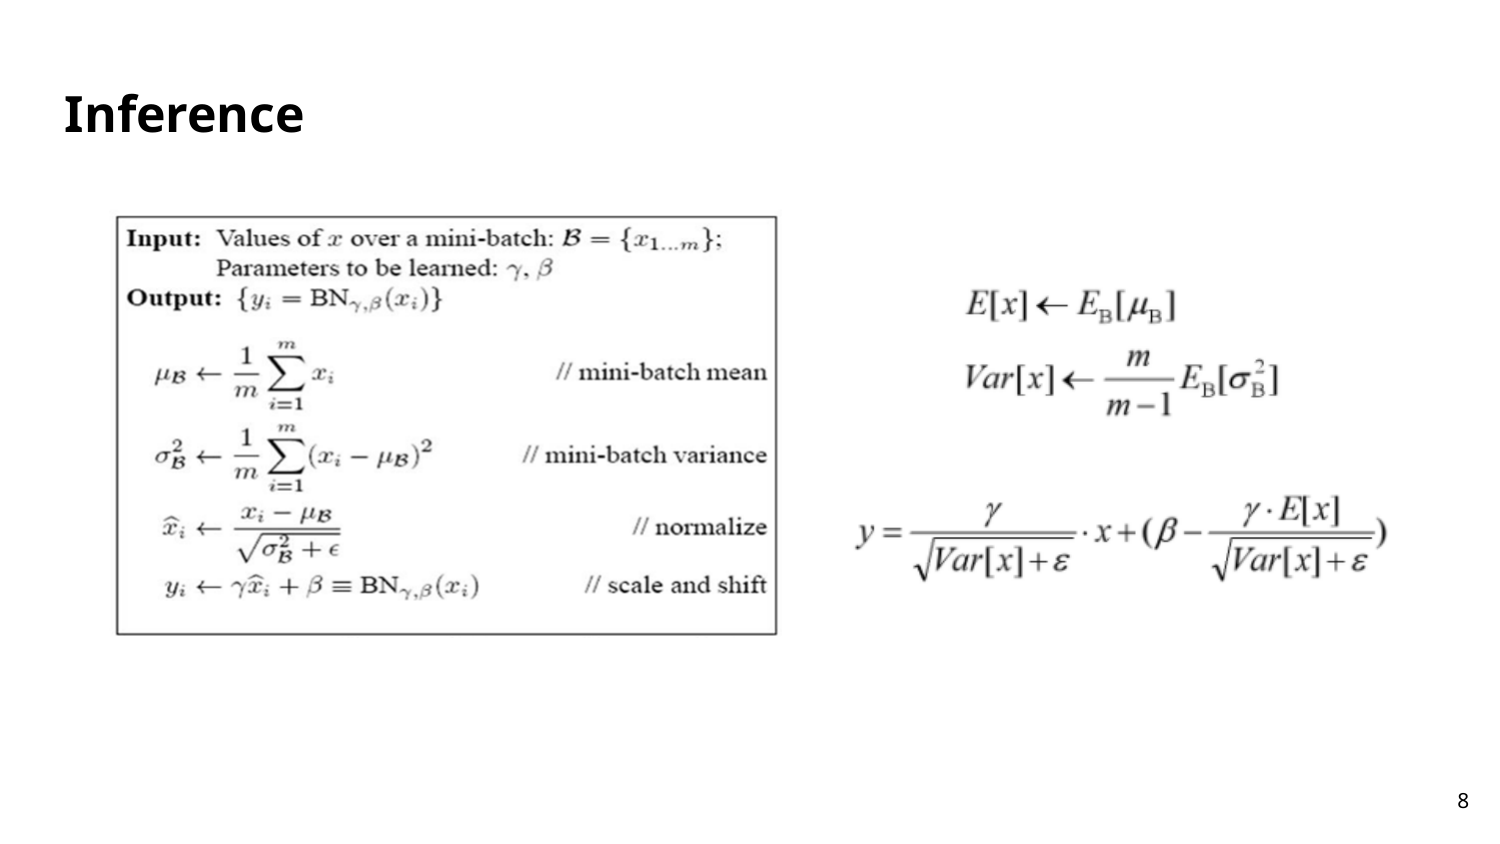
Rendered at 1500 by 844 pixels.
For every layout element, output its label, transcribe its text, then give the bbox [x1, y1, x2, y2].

picture [104, 205, 783, 638]
picture [821, 483, 1449, 610]
slide_number 8 [1394, 769, 1484, 834]
picture [944, 269, 1300, 440]
title Inference [49, 67, 1448, 173]
